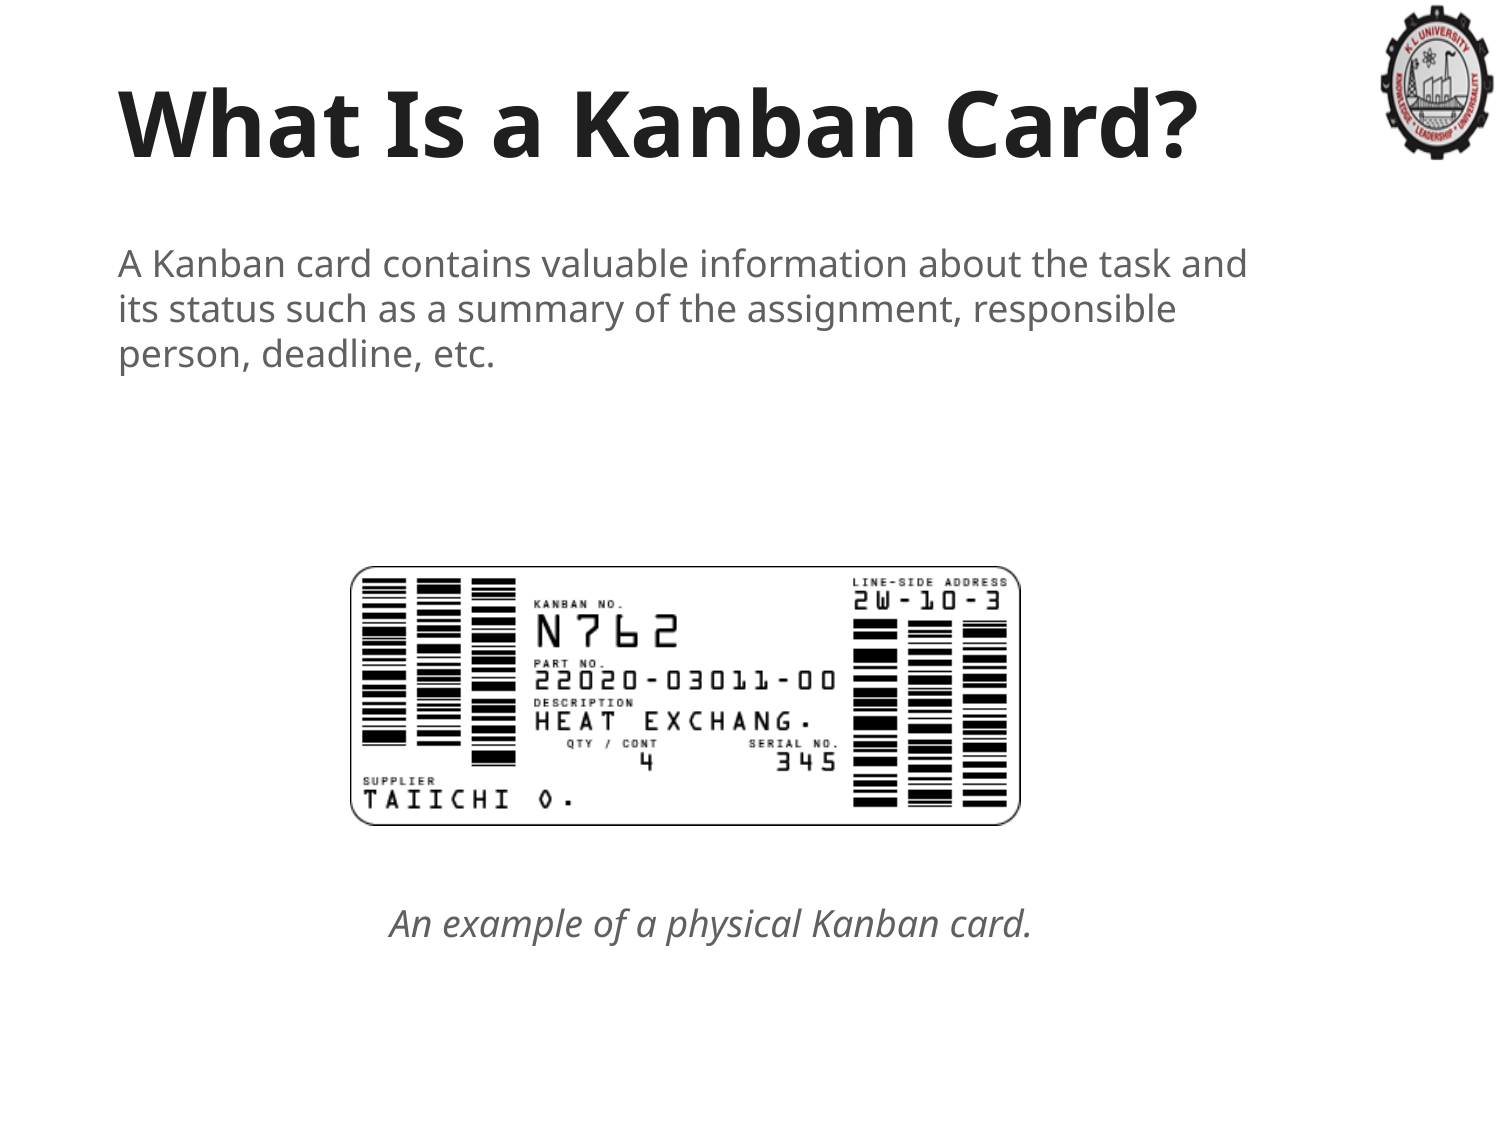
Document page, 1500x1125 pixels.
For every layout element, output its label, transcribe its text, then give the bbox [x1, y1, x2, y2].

text_box An example of a physical Kanban card. [374, 892, 1275, 953]
title What Is a Kanban Card? [102, 76, 1398, 190]
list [349, 566, 1021, 826]
picture [1370, 0, 1500, 173]
text_box A Kanban card contains valuable information about the task and its status such as a summary of the assignment, responsible person, deadline, etc. [103, 232, 1300, 382]
